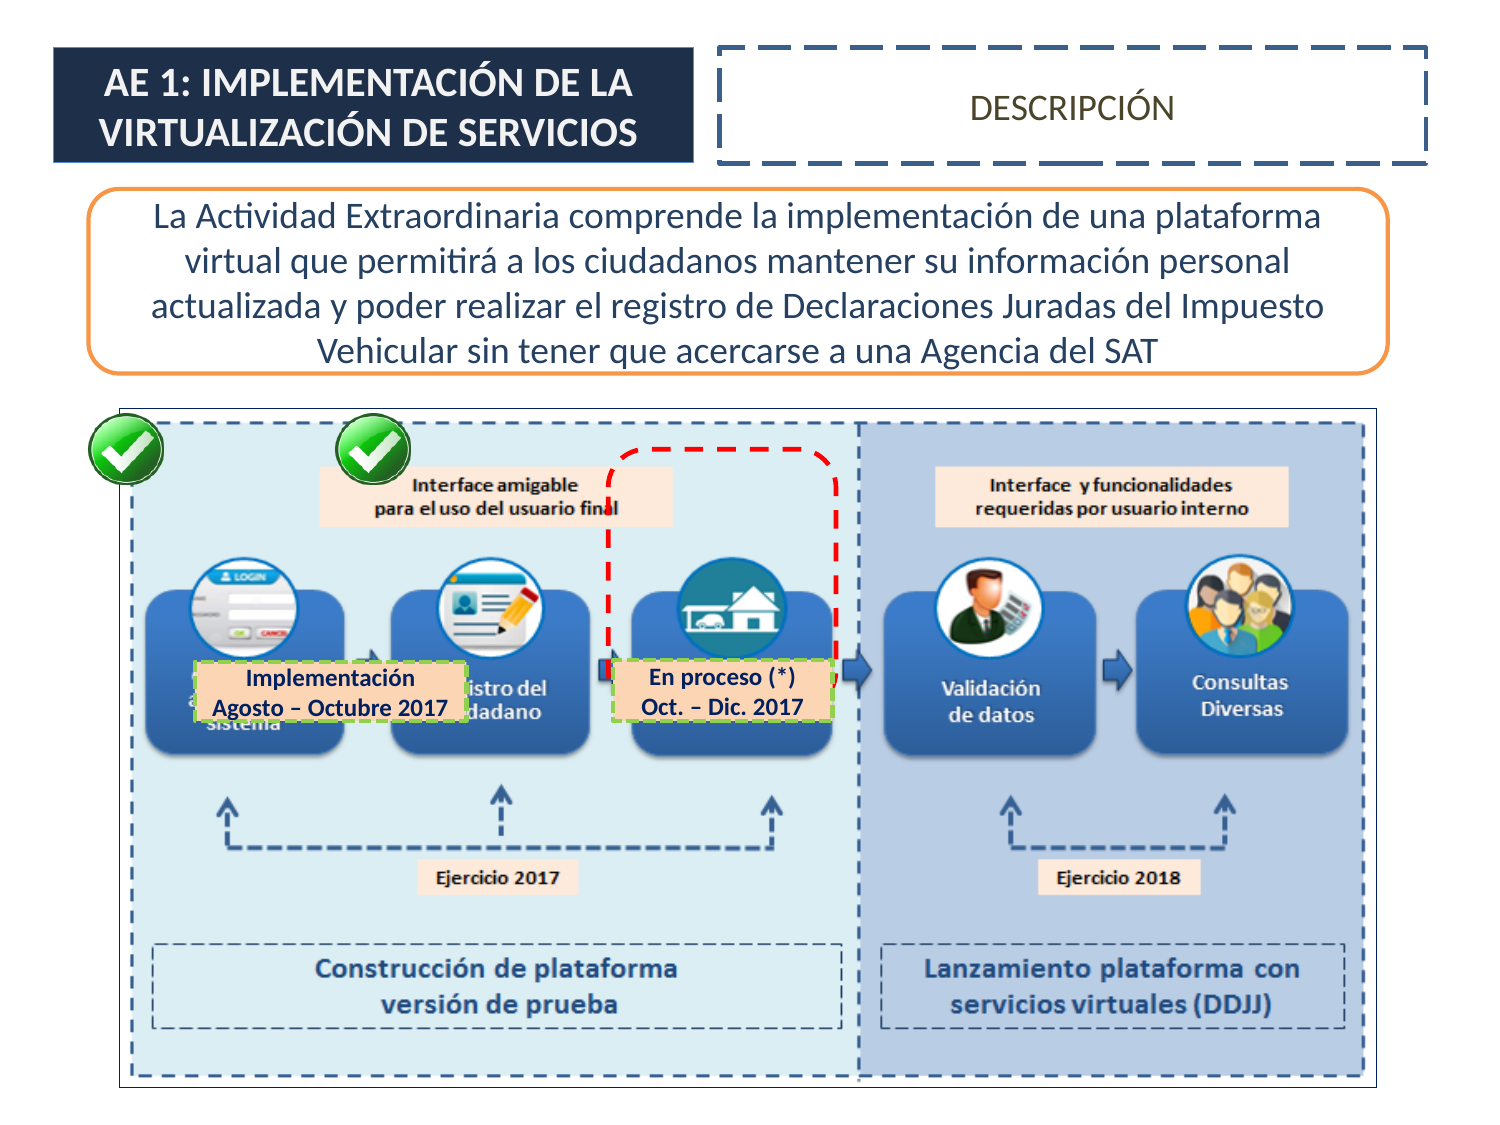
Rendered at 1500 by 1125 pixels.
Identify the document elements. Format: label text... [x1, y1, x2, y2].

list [119, 408, 1377, 1088]
text_box La Actividad Extraordinaria comprende la implementación de una plataforma virtual que permitirá a los ciudadanos mantener su información personal actualizada y poder realizar el registro de Declaraciones Juradas del Impuesto Vehicular sin tener que acercarse a una Agencia del SAT [86, 186, 1390, 376]
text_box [52, 47, 1427, 164]
picture [88, 413, 164, 485]
picture [335, 413, 411, 485]
